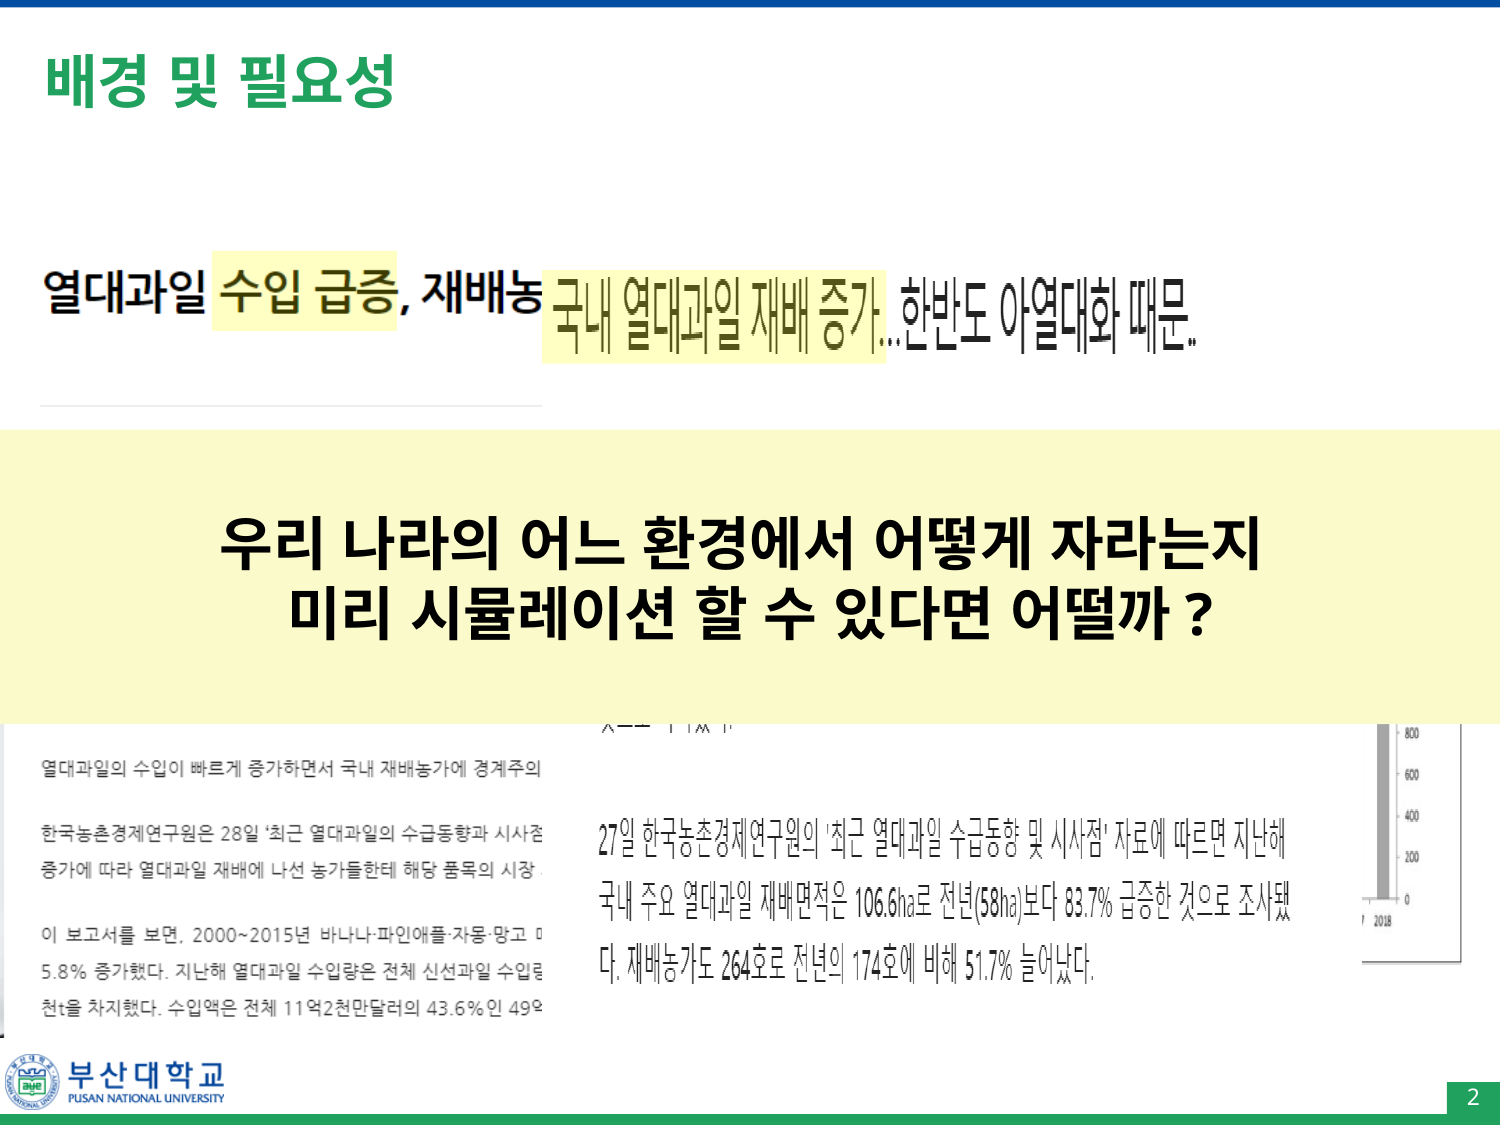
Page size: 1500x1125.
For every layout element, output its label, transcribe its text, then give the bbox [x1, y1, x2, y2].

title 배경 및 필요성 [29, 29, 1472, 131]
picture [0, 225, 1500, 1053]
slide_number 2 [1446, 1082, 1500, 1115]
picture [5, 1054, 224, 1110]
